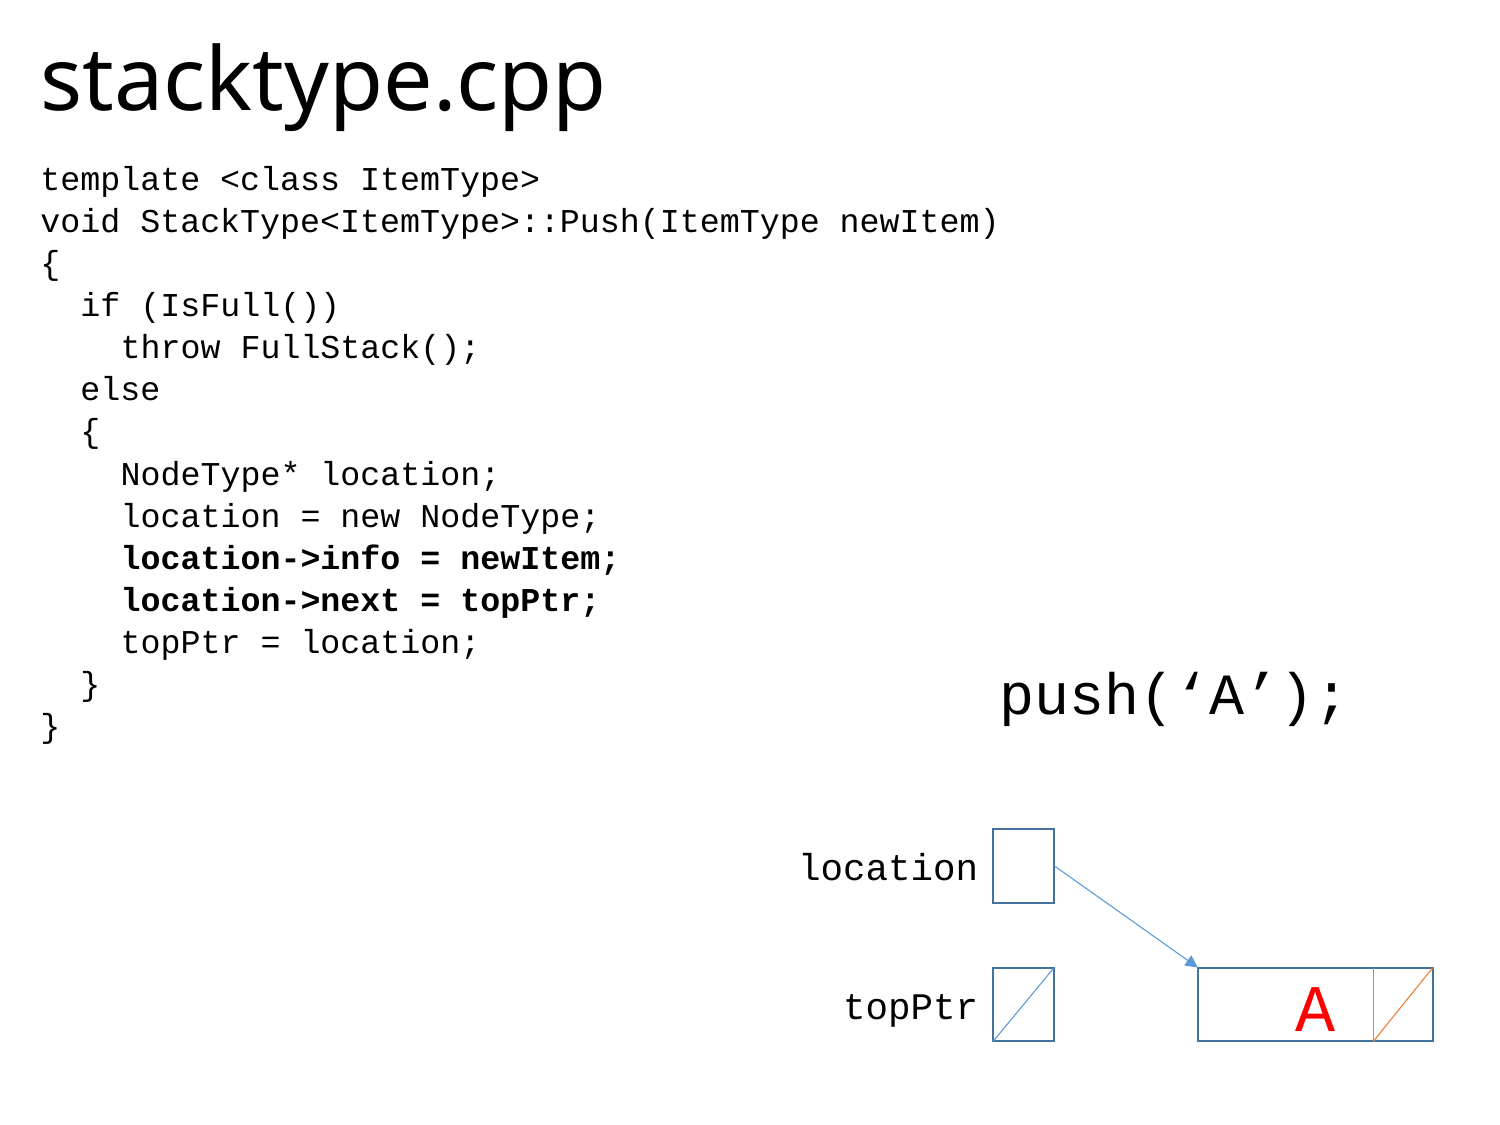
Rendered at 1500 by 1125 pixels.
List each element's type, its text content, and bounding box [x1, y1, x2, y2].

text_box location [764, 835, 993, 896]
list template <class ItemType> void StackType<ItemType>::Push(ItemType newItem) { if (IsFull()) throw FullStack(); else { NodeType* location; location = new NodeType; location->info = newItem; location->next = topPtr; topPtr = location; } } [25, 154, 1469, 1083]
text_box push(‘A’); [984, 649, 1374, 734]
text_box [1054, 865, 1198, 968]
text_box A [1197, 967, 1373, 1042]
title stacktype.cpp [25, 26, 1469, 138]
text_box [992, 967, 1055, 1042]
text_box [992, 828, 1055, 904]
text_box topPtr [789, 974, 992, 1034]
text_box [1373, 967, 1433, 1042]
